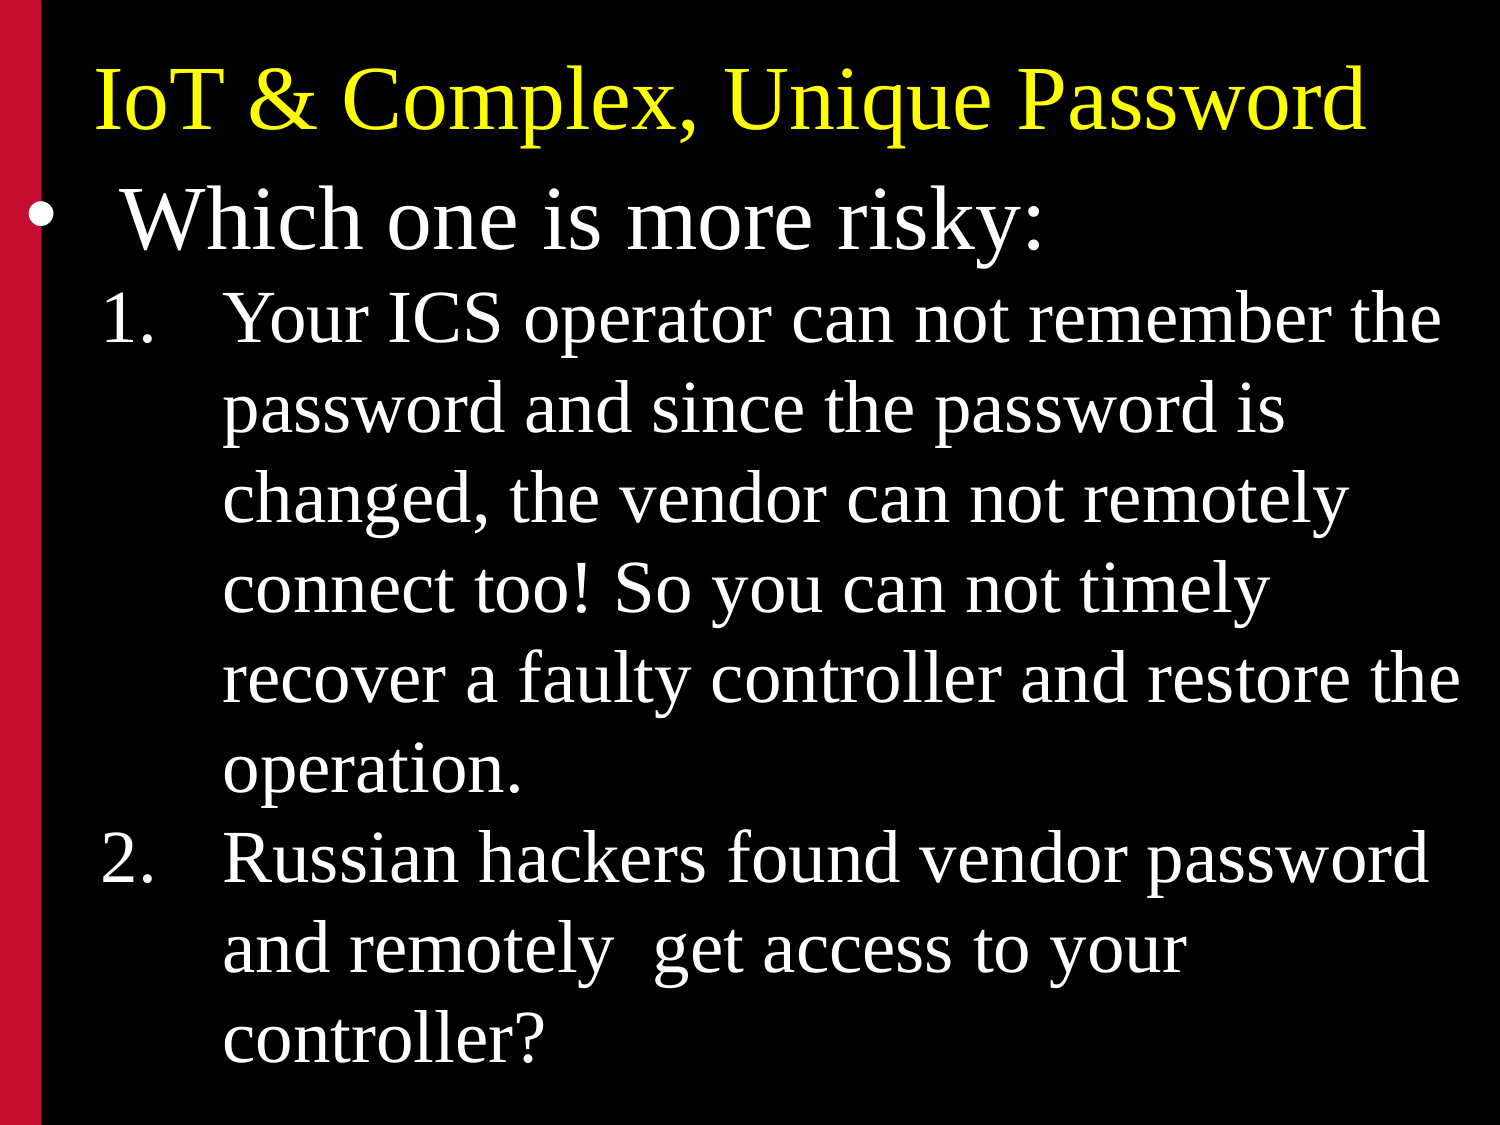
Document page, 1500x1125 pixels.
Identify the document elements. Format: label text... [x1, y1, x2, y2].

text_box IoT & Complex, Unique Password [55, 0, 1500, 154]
text_box Which one is more risky: Your ICS operator can not remember the password and since the password is changed, the vendor can not remotely connect too! So you can not timely recover a faulty controller and restore the operation. Russian hackers found vendor password and remotely get access to your controller? [25, 157, 1475, 1083]
